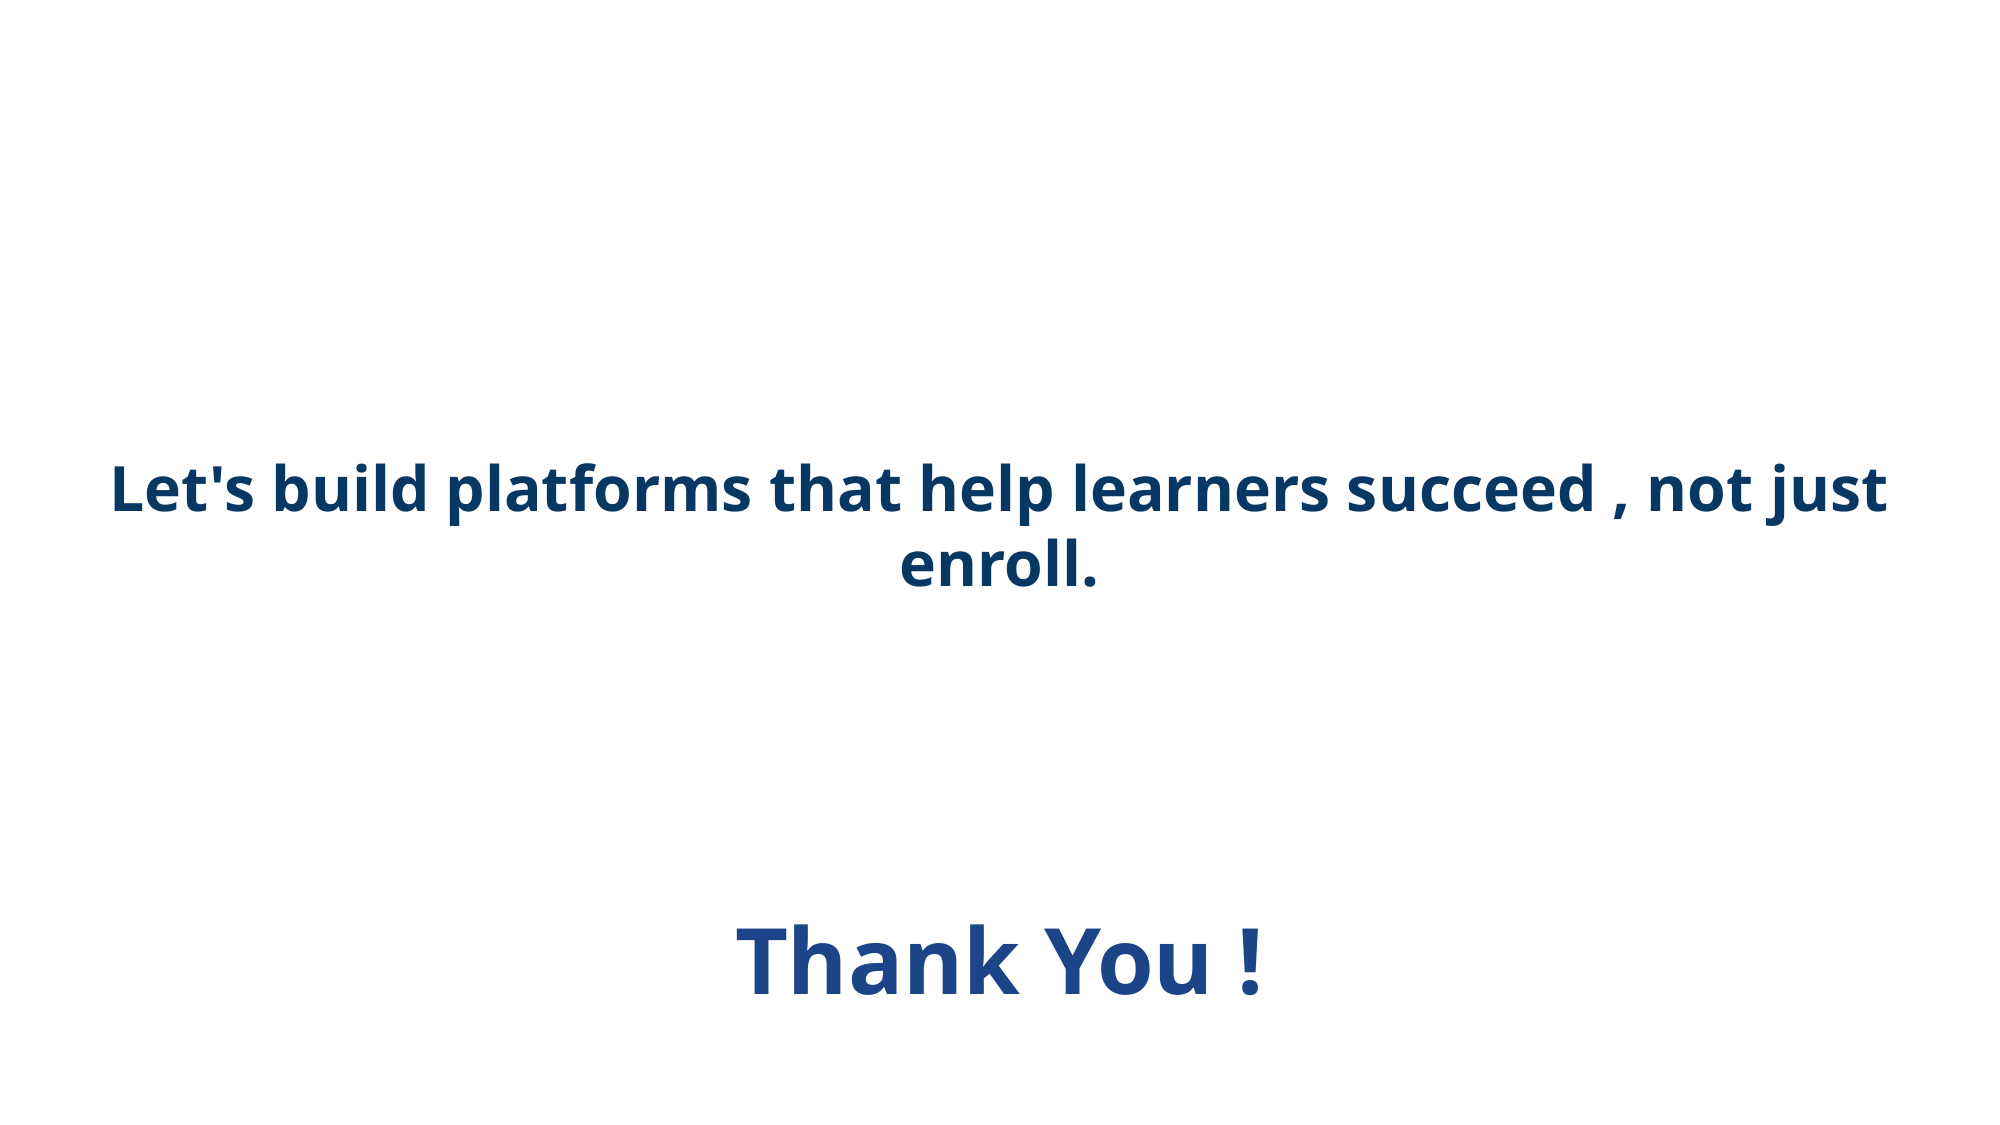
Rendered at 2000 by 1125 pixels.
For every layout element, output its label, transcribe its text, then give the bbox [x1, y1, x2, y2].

title Thank You ! [68, 866, 1932, 1049]
text_box Let's build platforms that help learners succeed , not just enroll. [0, 433, 2000, 764]
